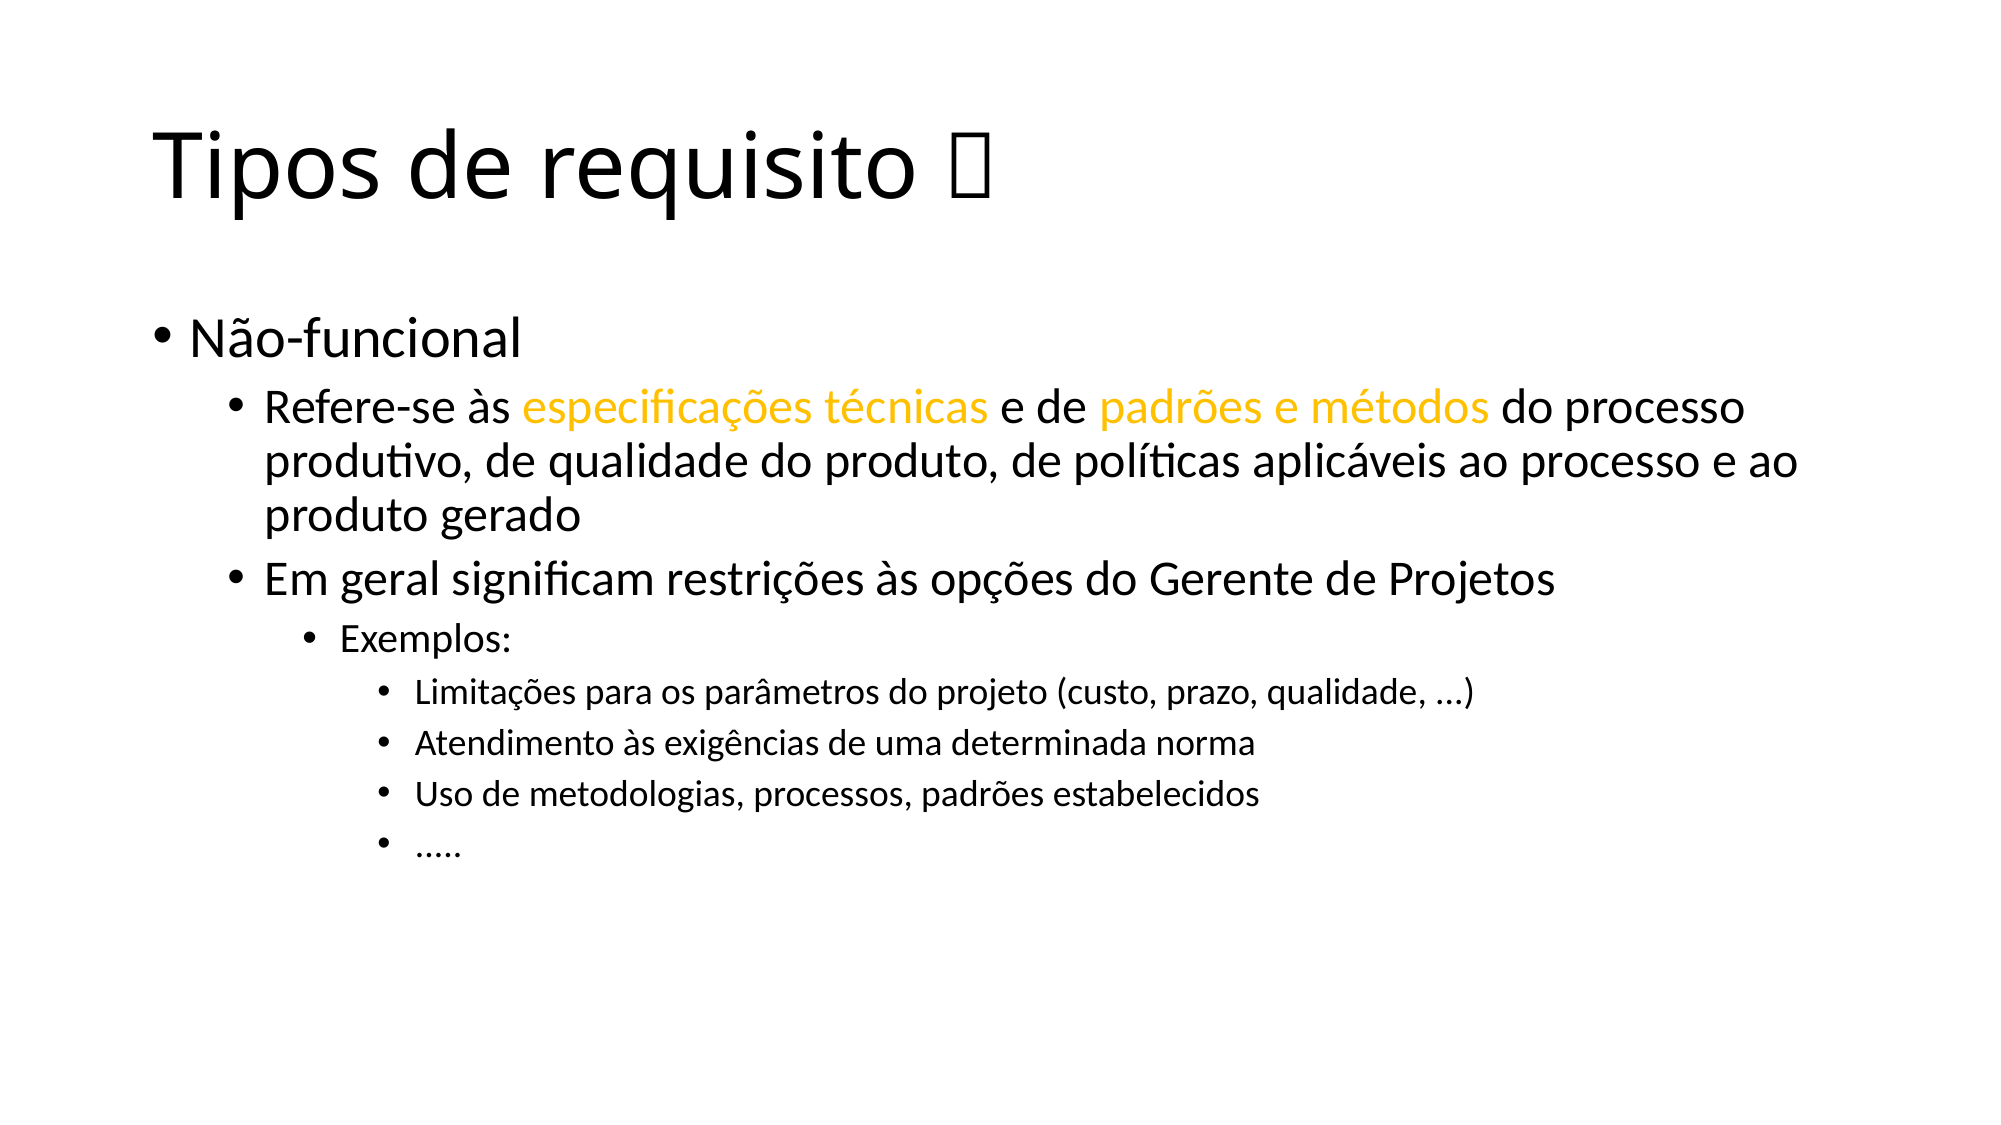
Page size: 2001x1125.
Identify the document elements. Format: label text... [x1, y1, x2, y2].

list Não-funcional Refere-se às especificações técnicas e de padrões e métodos do processo produtivo, de qualidade do produto, de políticas aplicáveis ao processo e ao produto gerado Em geral significam restrições às opções do Gerente de Projetos Exemplos: Limitações para os parâmetros do projeto (custo, prazo, qualidade, ...) Atendimento às exigências de uma determinada norma Uso de metodologias, processos, padrões estabelecidos ..... [137, 299, 1863, 1014]
title Tipos de requisito  [137, 59, 1863, 278]
